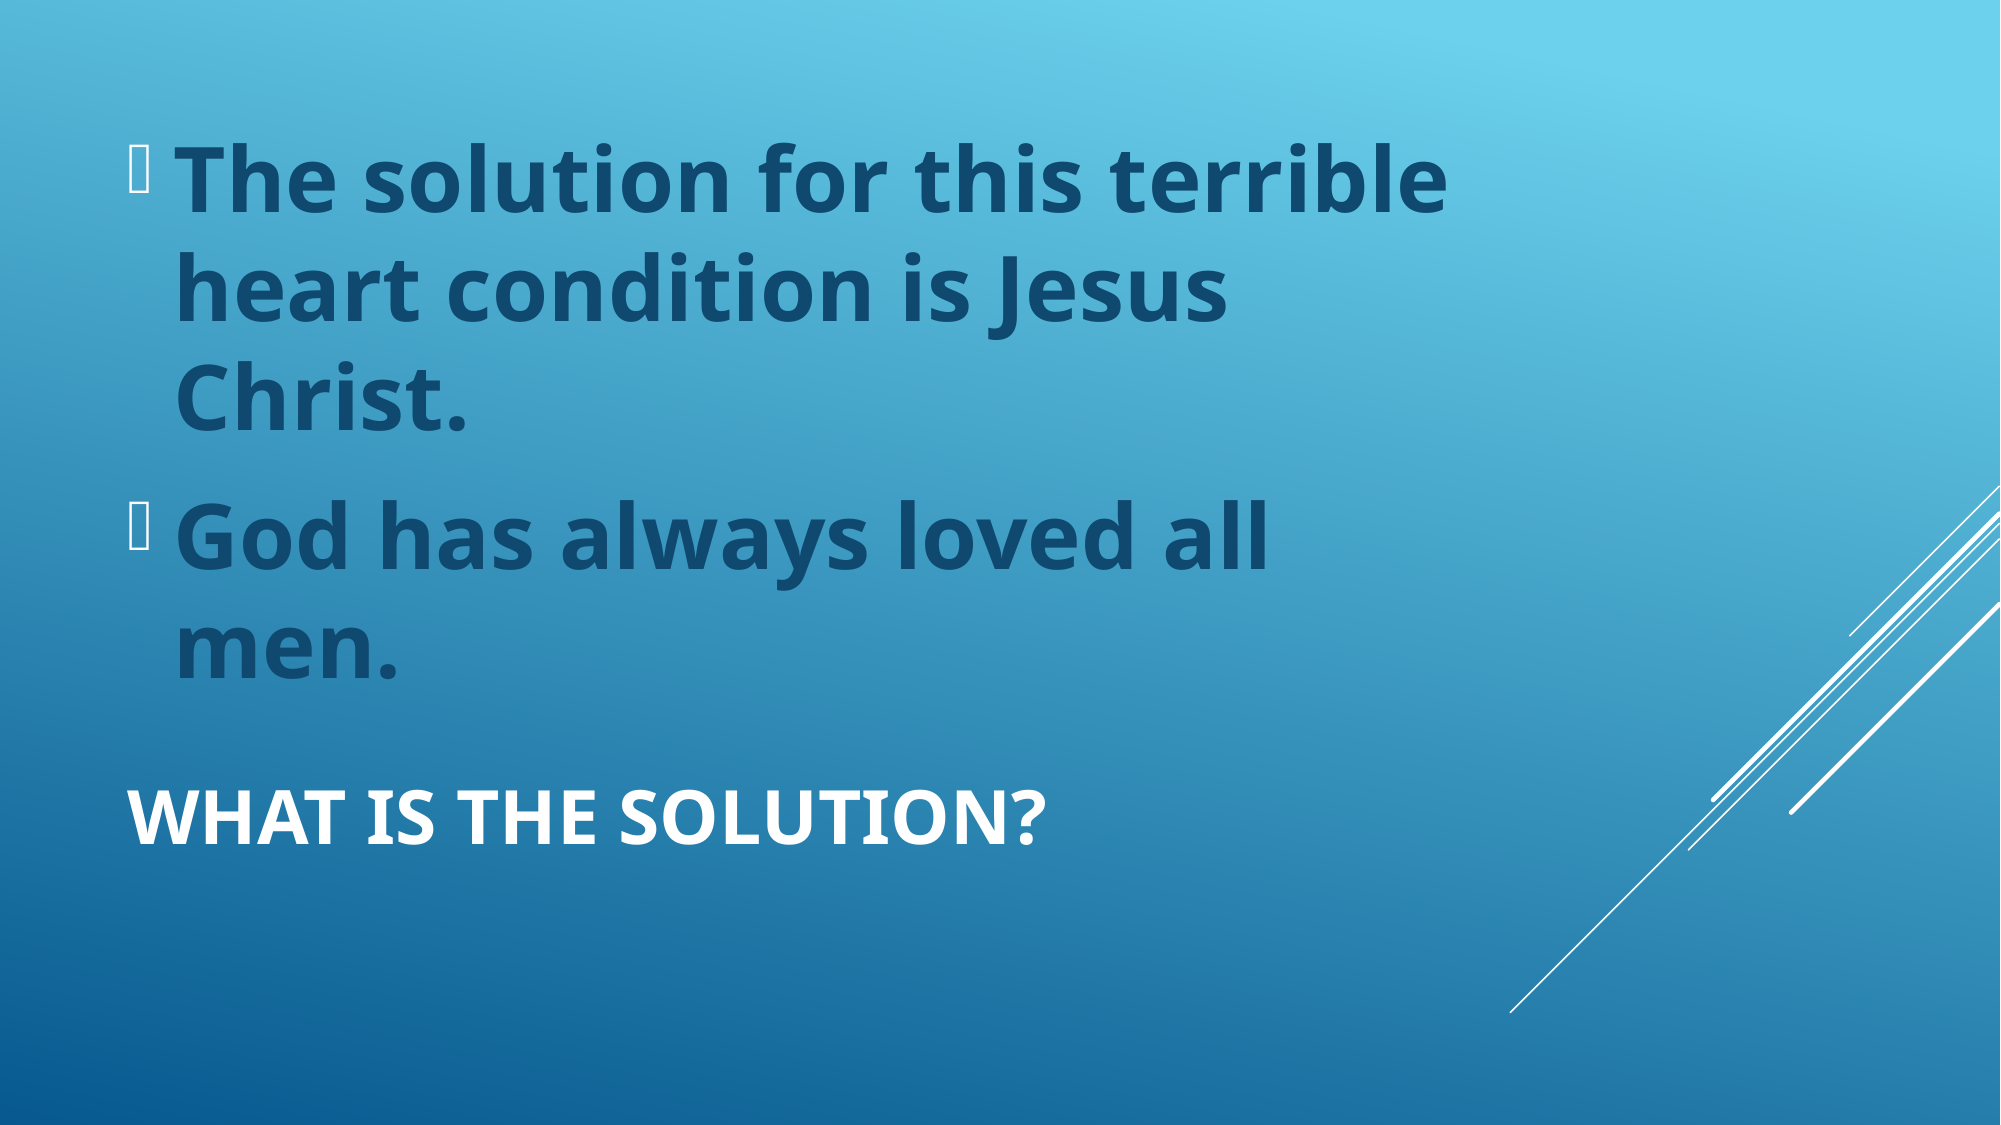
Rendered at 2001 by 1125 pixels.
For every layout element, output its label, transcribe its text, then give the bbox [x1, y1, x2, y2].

title What is the solution? [112, 736, 1513, 984]
list The solution for this terrible heart condition is Jesus Christ. God has always loved all men. [112, 112, 1513, 706]
